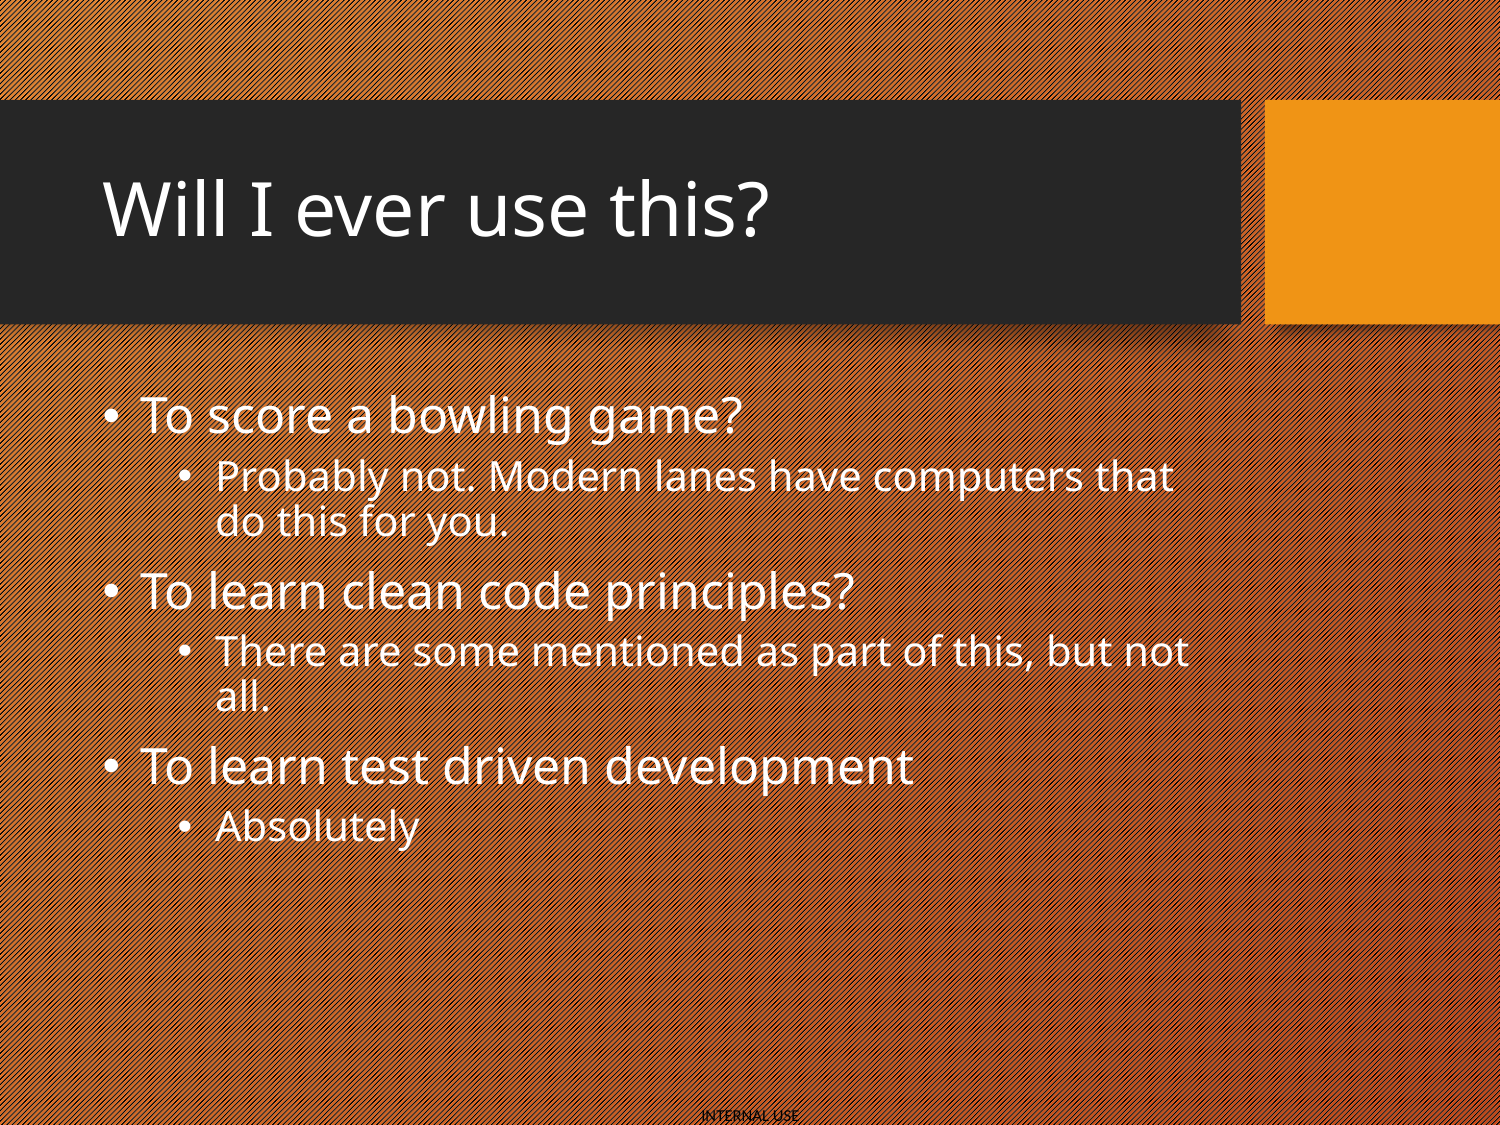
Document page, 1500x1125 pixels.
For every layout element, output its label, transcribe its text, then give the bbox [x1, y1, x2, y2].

title Will I ever use this? [87, 123, 1219, 301]
list To score a bowling game? Probably not. Modern lanes have computers that do this for you. To learn clean code principles? There are some mentioned as part of this, but not all. To learn test driven development Absolutely [87, 383, 1218, 974]
picture [0, 0, 1500, 1125]
